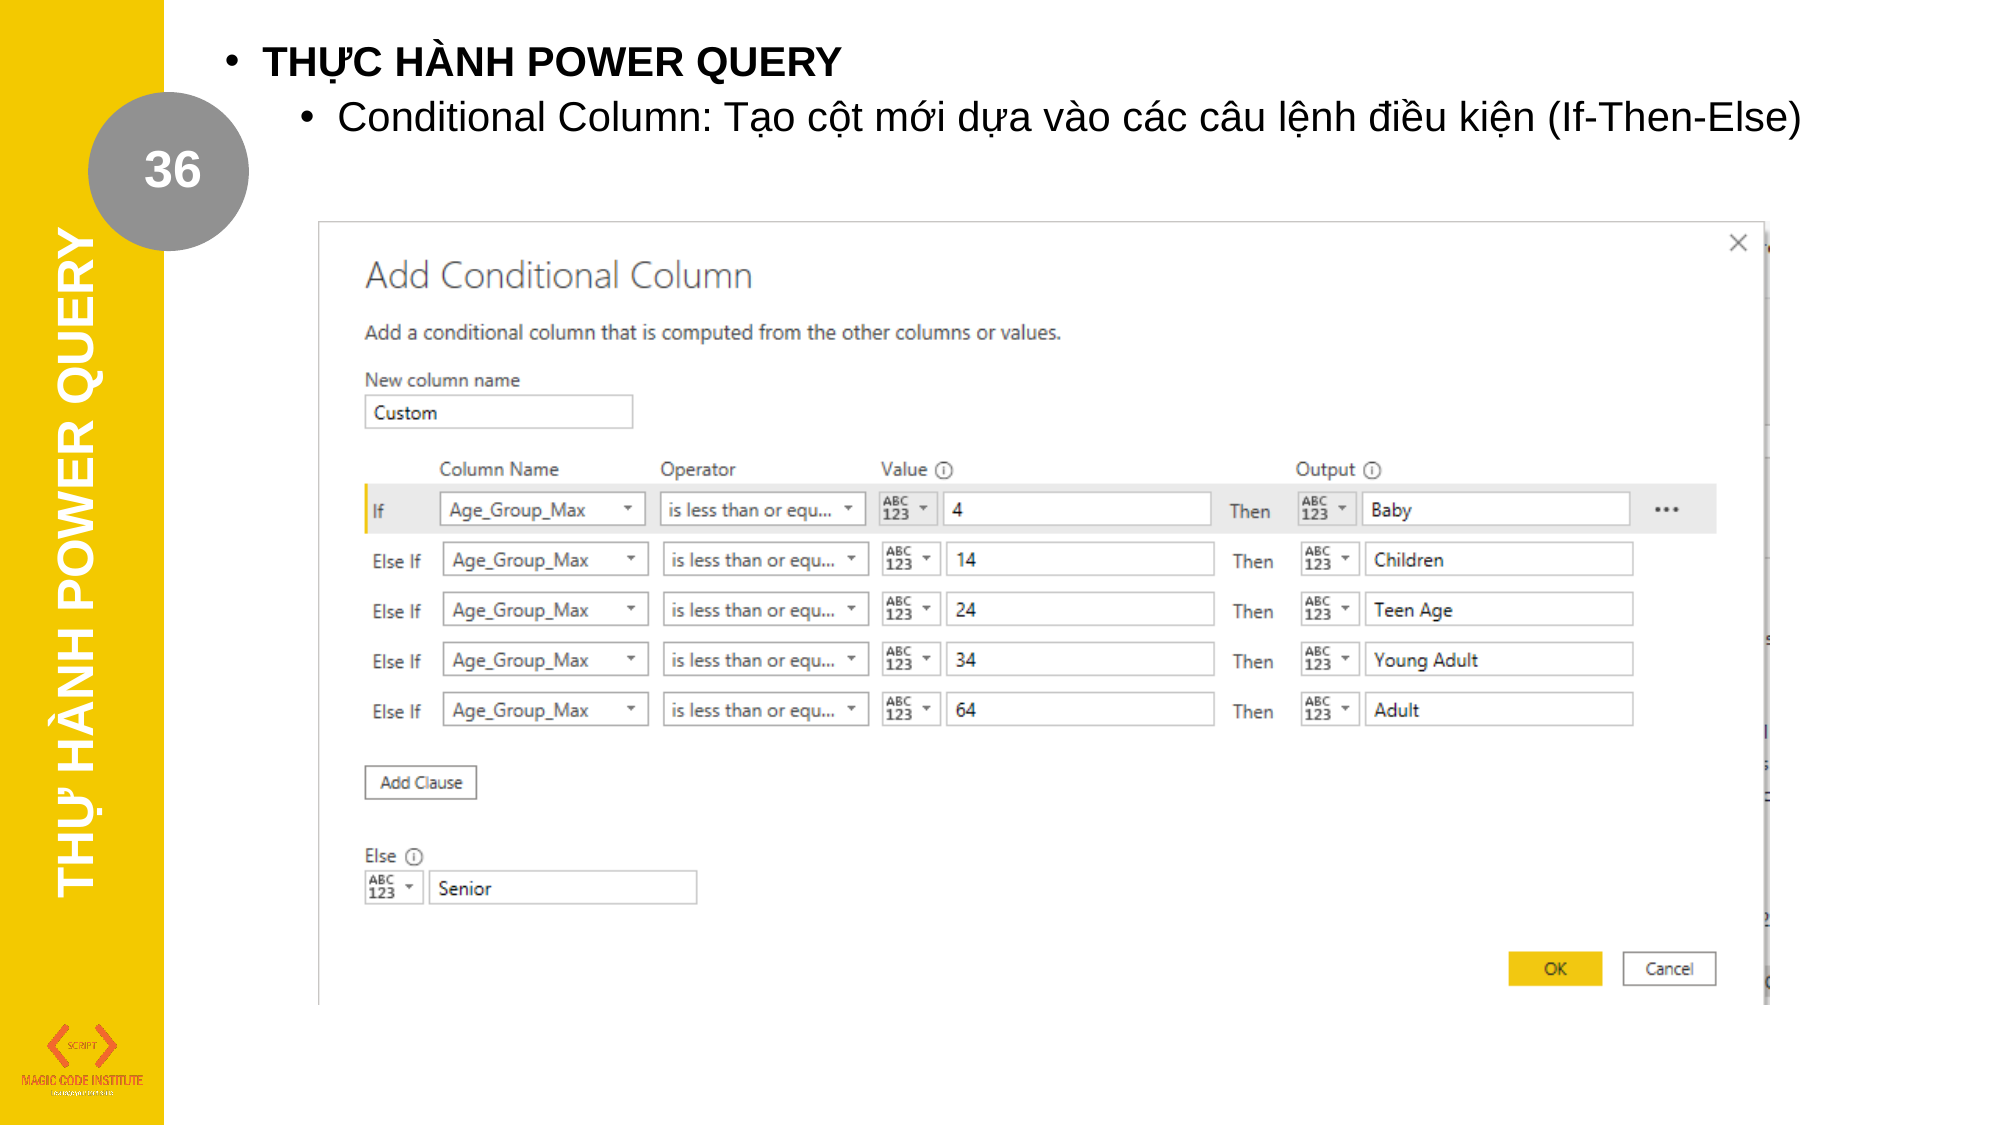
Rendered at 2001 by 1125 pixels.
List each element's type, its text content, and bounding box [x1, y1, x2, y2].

picture [318, 221, 1770, 1005]
list THỰC HÀNH POWER QUERY Conditional Column: Tạo cột mới dựa vào các câu lệnh điều kiện (If-Then-Else) [209, 33, 1879, 1075]
picture [10, 1019, 153, 1102]
list 36 [137, 123, 210, 211]
list THỰ HÀNH POWER QUERY [31, 221, 133, 904]
